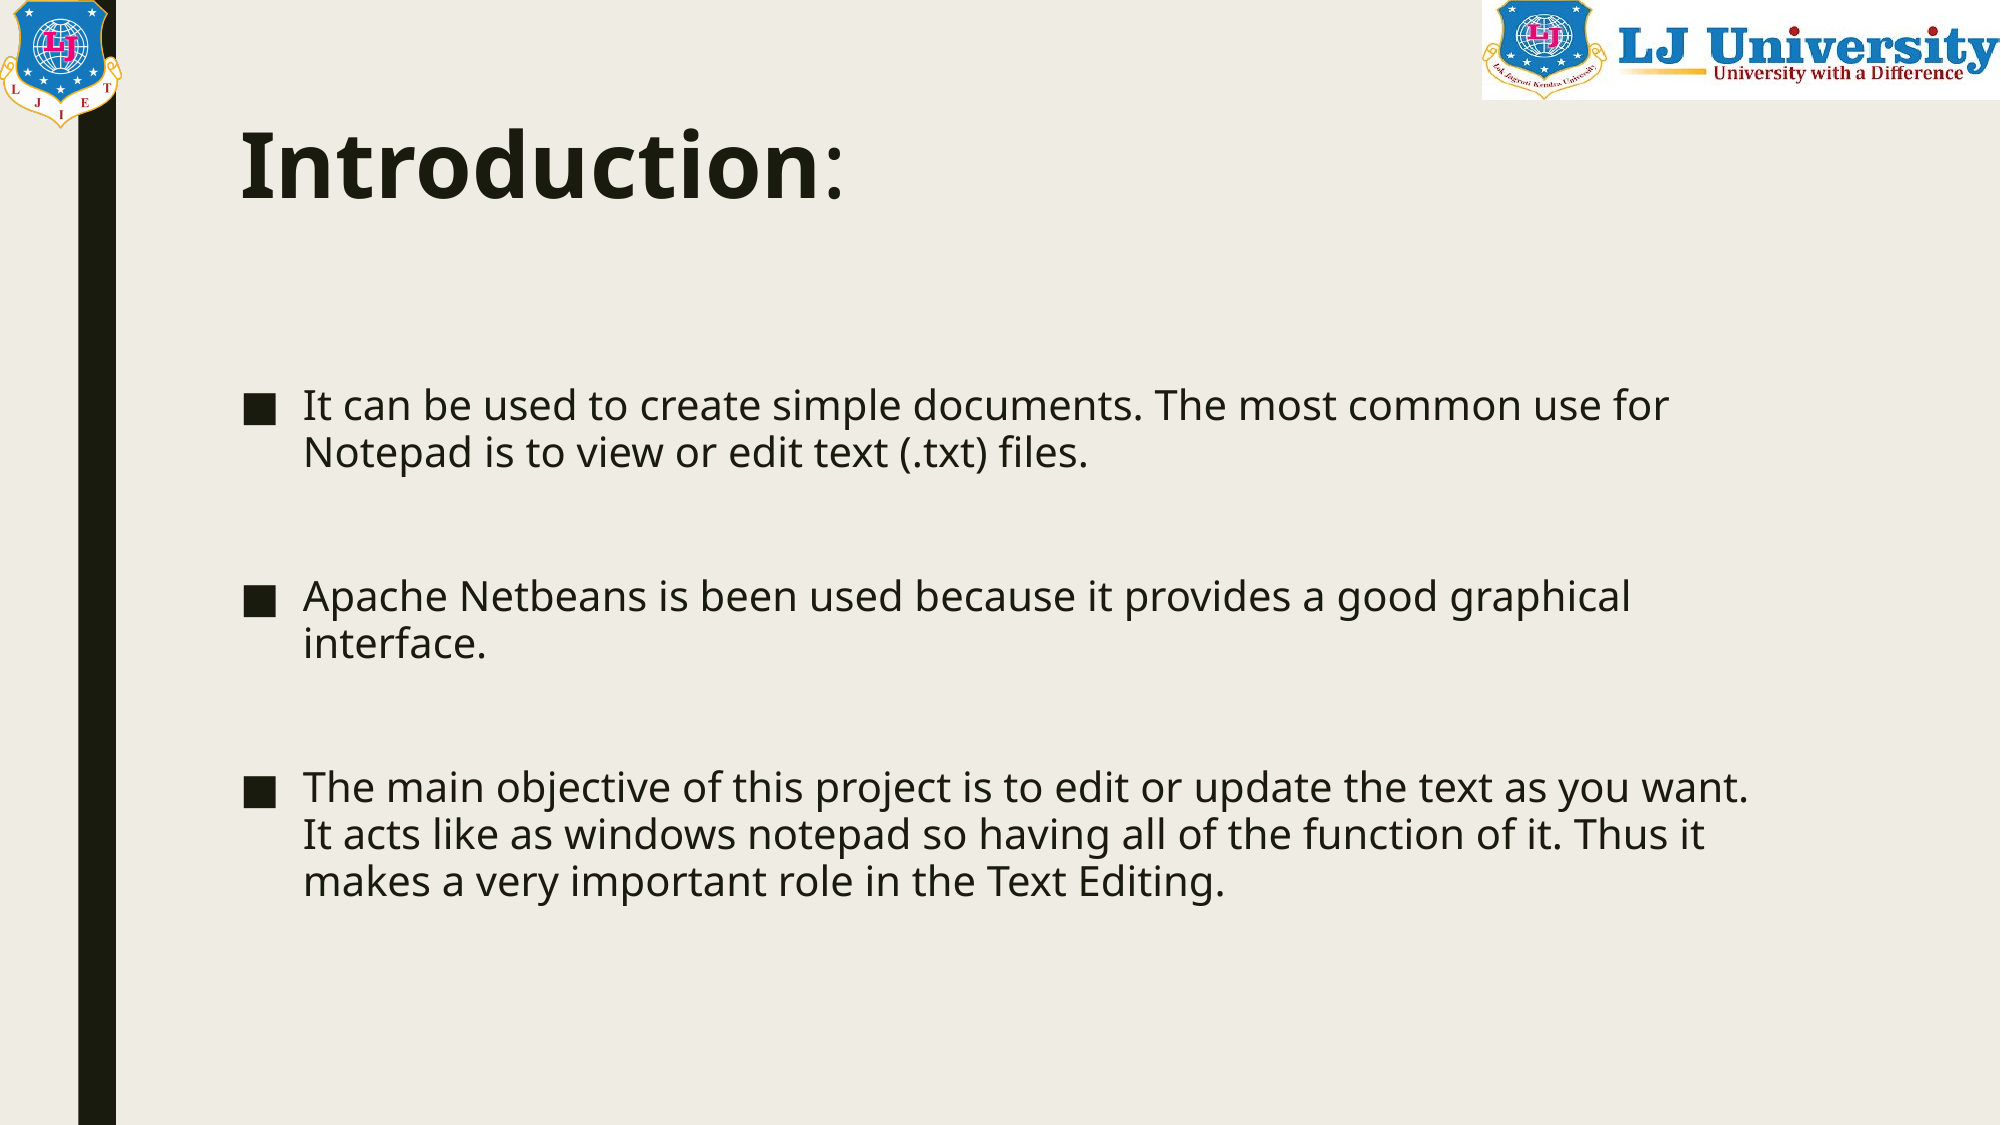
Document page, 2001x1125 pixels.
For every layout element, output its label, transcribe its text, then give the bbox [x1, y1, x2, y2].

picture [1482, 0, 2000, 100]
title Introduction: [225, 112, 1800, 357]
picture [0, 0, 122, 129]
list It can be used to create simple documents. The most common use for Notepad is to view or edit text (.txt) files. Apache Netbeans is been used because it provides a good graphical interface. The main objective of this project is to edit or update the text as you want. It acts like as windows notepad so having all of the function of it. Thus it makes a very important role in the Text Editing. [225, 375, 1800, 963]
